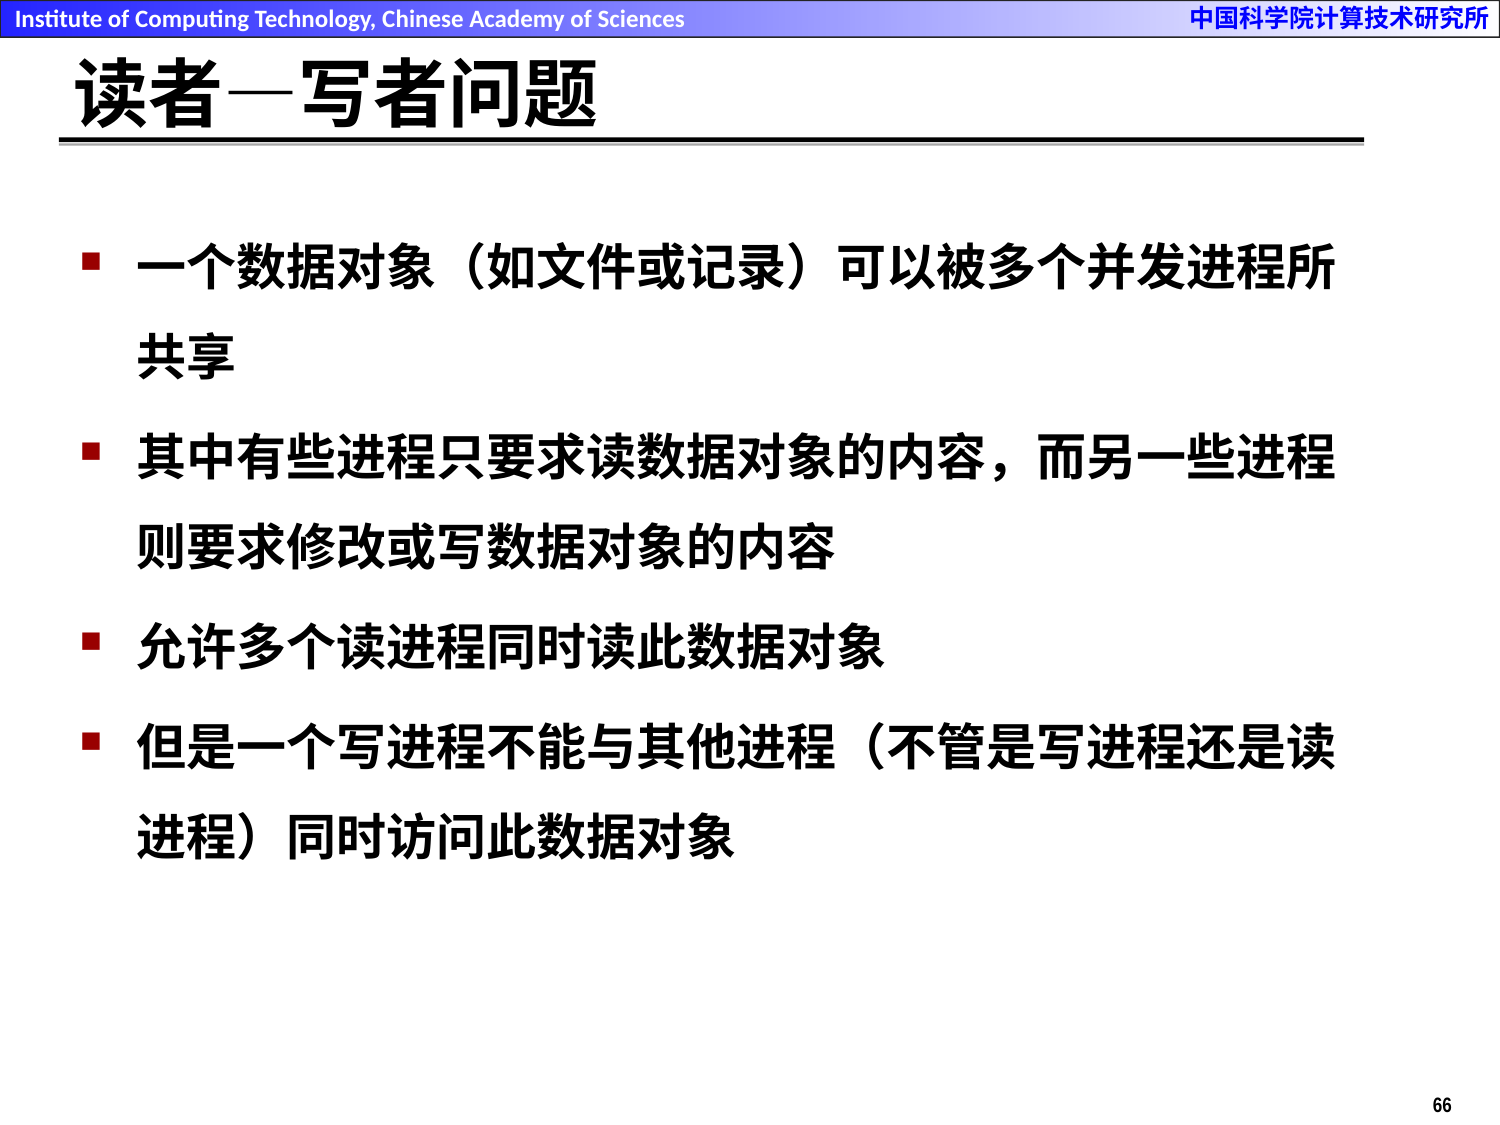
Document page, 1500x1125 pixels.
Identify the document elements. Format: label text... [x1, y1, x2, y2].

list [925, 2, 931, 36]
text_box [615, 26, 619, 36]
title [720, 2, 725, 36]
text_box b [415, 16, 419, 36]
text_box b [415, 2, 419, 13]
text_box P3 [515, 2, 519, 36]
title 读者—写者问题 [58, 49, 1361, 135]
text_box [615, 2, 619, 16]
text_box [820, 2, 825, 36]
text_box 一个数据对象（如文件或记录）可以被多个并发进程所共享 其中有些进程只要求读数据对象的内容，而另一些进程则要求修改或写数据对象的内容 允许多个读进程同时读此数据对象 但是一个写进程不能与其他进程（不管是写进程还是读进程）同时访问此数据对象 [65, 198, 1361, 1075]
